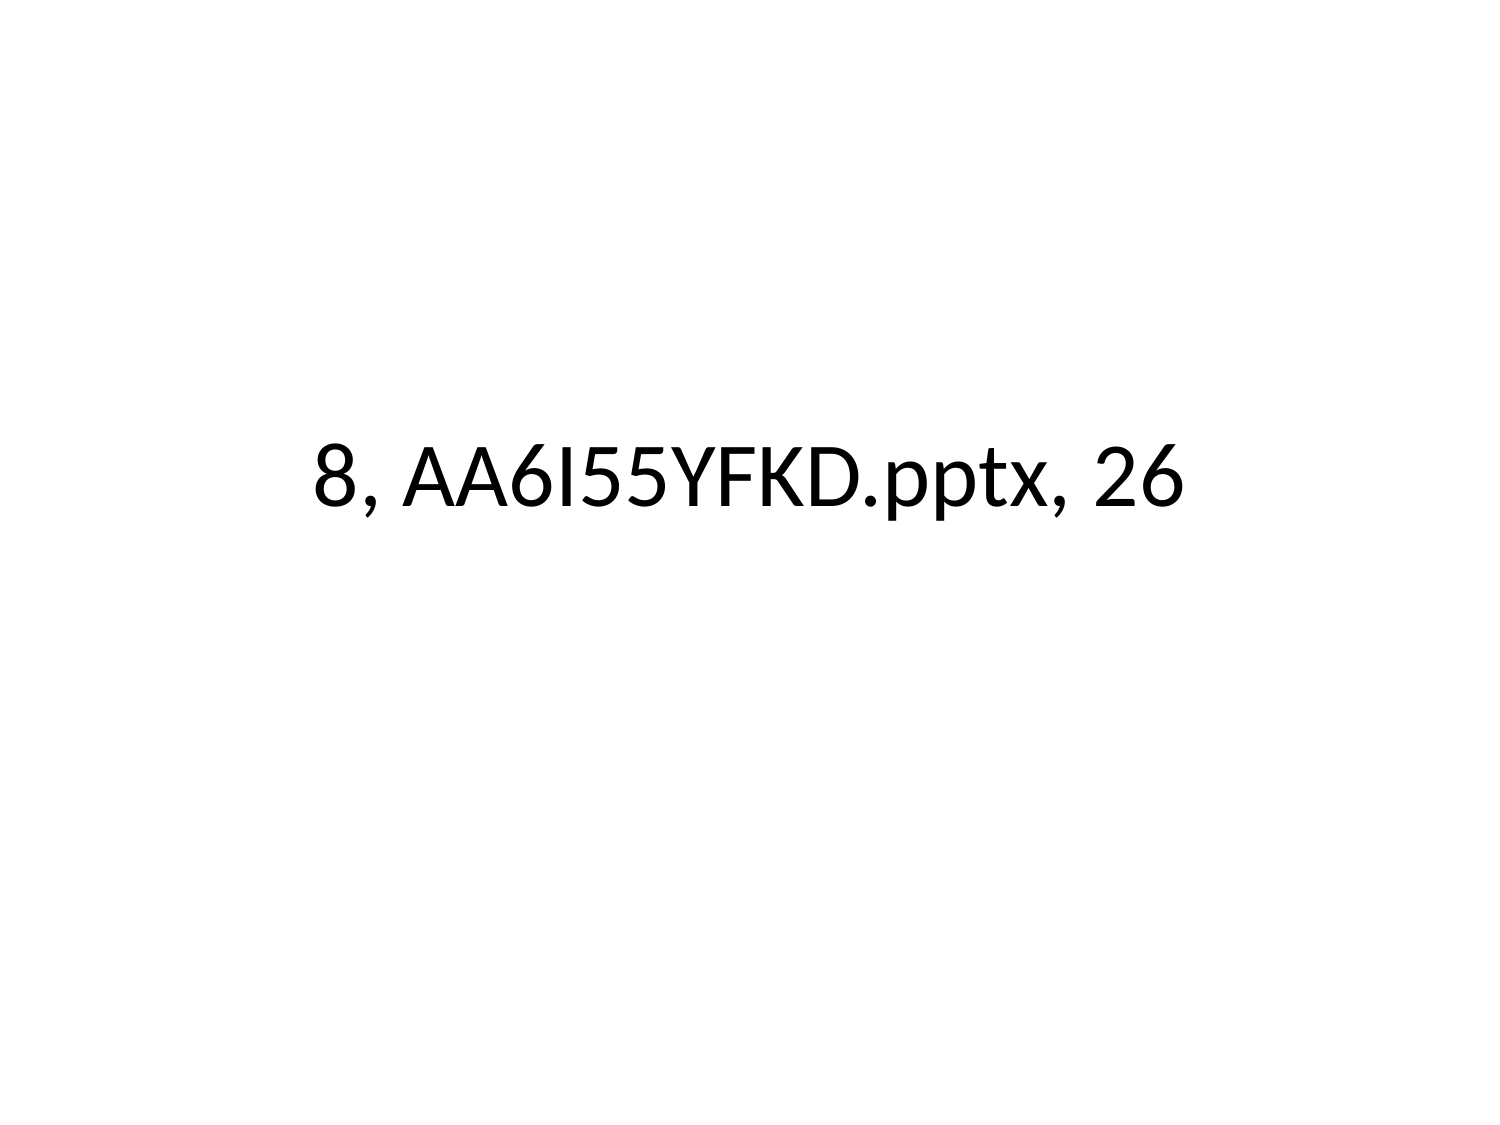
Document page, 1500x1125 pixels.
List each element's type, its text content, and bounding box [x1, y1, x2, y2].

title 8, AA6I55YFKD.pptx, 26 [112, 349, 1388, 591]
